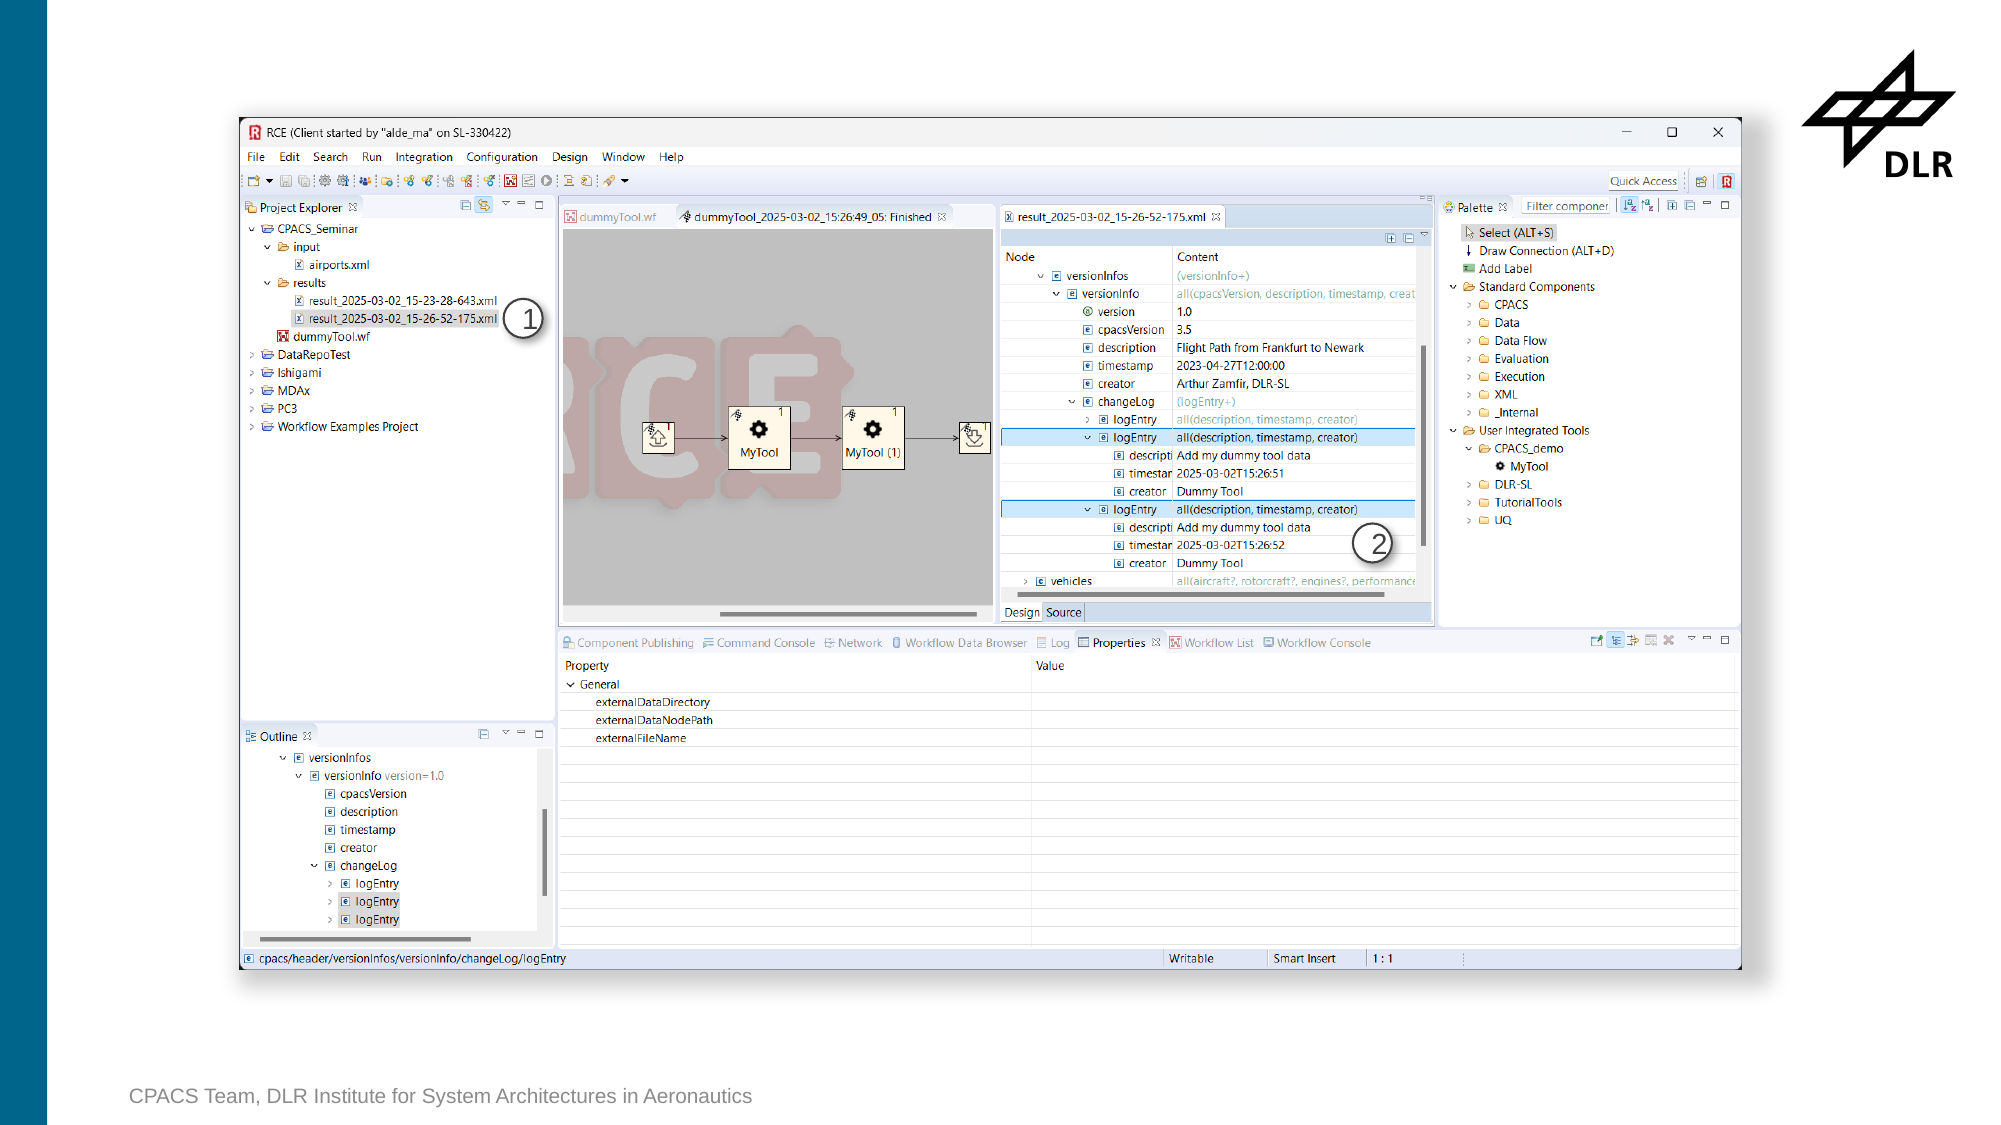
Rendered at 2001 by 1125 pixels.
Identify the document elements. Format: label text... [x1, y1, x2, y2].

footer CPACS Team, DLR Institute for System Architectures in Aeronautics [114, 1073, 789, 1116]
picture [1801, 49, 1957, 178]
picture [239, 117, 1742, 971]
